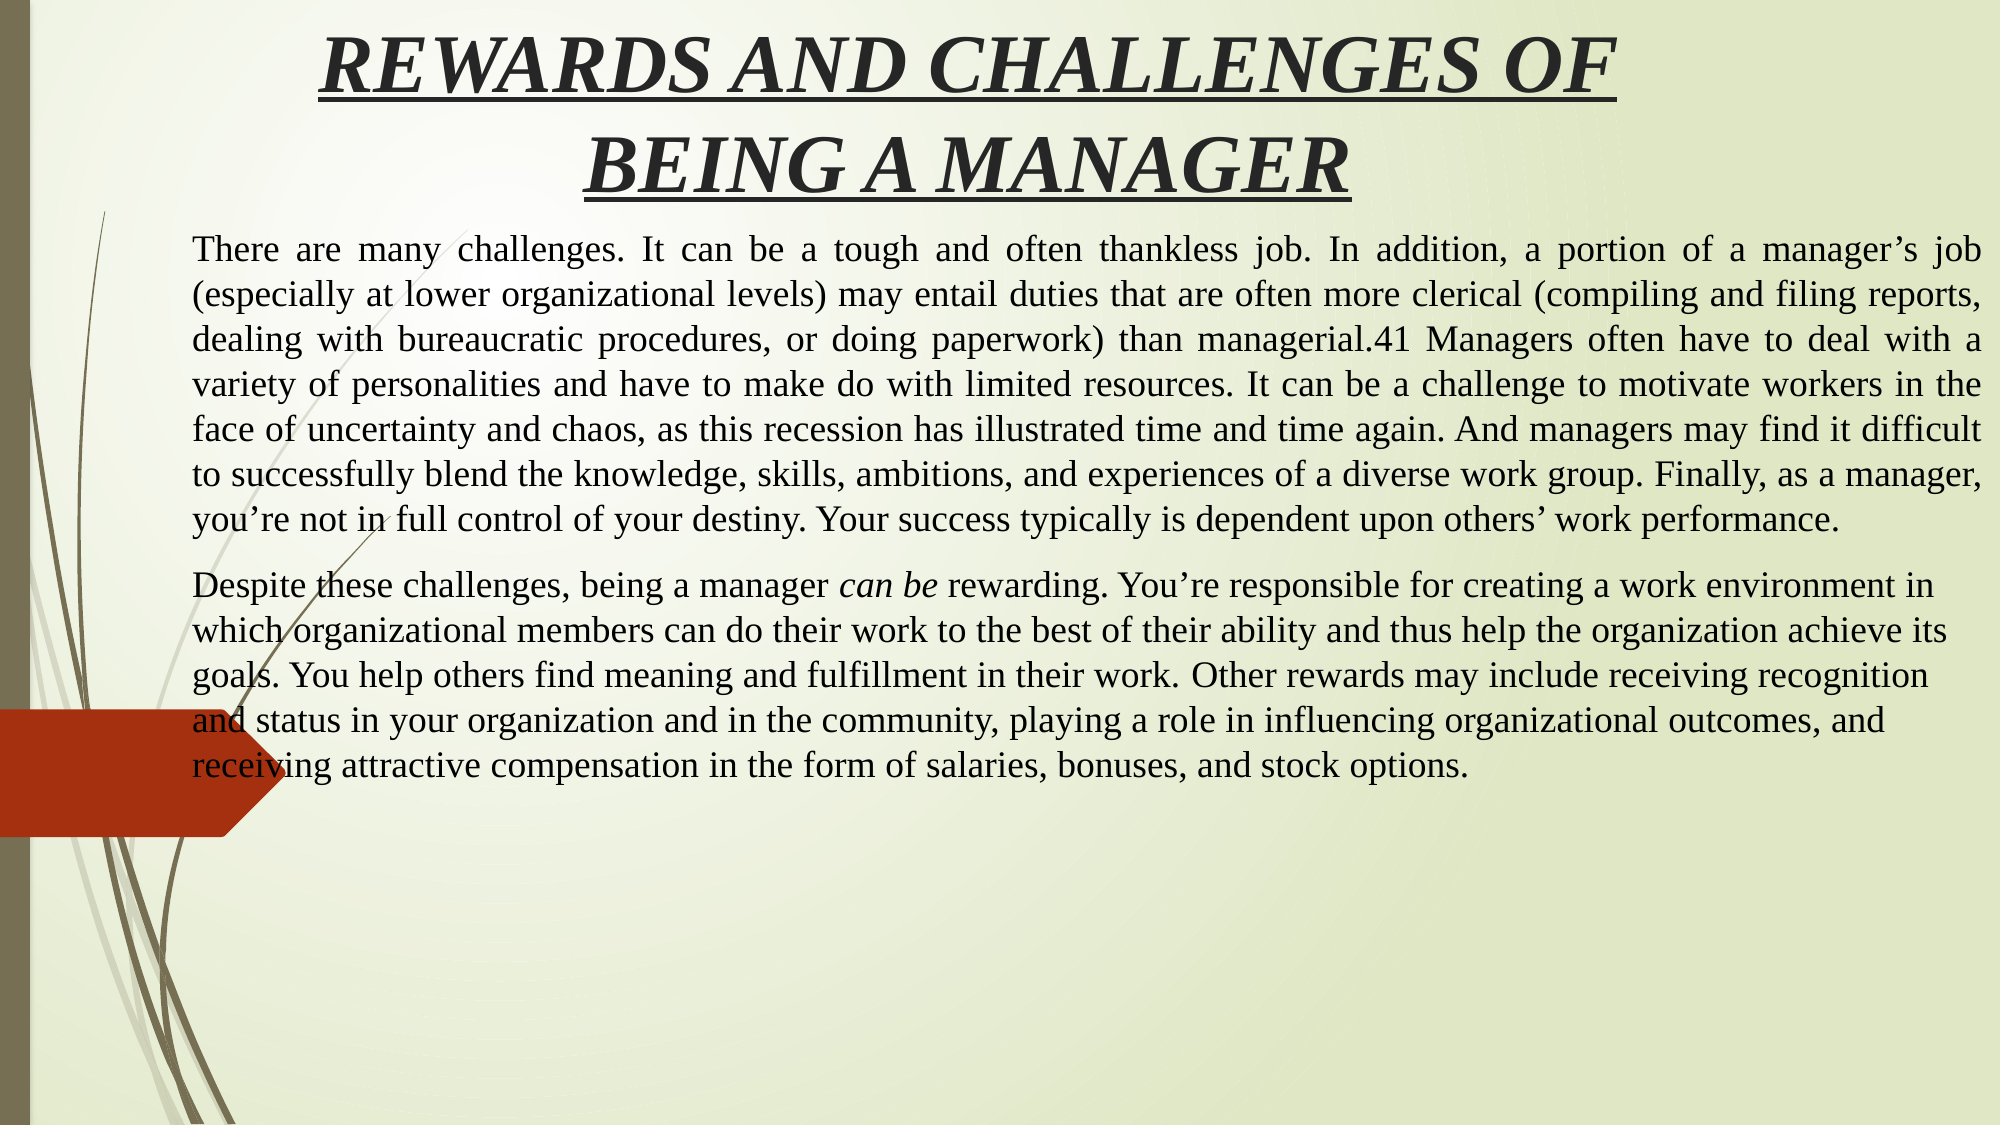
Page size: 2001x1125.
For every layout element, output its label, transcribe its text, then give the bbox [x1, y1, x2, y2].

subtitle There are many challenges. It can be a tough and often thankless job. In addition, a portion of a manager’s job (especially at lower organizational levels) may entail duties that are often more clerical (compiling and filing reports, dealing with bureaucratic procedures, or doing paperwork) than managerial.41 Managers often have to deal with a variety of personalities and have to make do with limited resources. It can be a challenge to motivate workers in the face of uncertainty and chaos, as this recession has illustrated time and time again. And managers may find it difficult to successfully blend the knowledge, skills, ambitions, and experiences of a diverse work group. Finally, as a manager, you’re not in full control of your destiny. Your success typically is dependent upon others’ work performance. Despite these challenges, being a manager can be rewarding. You’re responsible for creating a work environment in which organizational members can do their work to the best of their ability and thus help the organization achieve its goals. You help others find meaning and fulfillment in their work. Other rewards may include receiving recognition and status in your organization and in the community, playing a role in influencing organizational outcomes, and receiving attractive compensation in the form of salaries, bonuses, and stock options. [177, 216, 2000, 1125]
title REWARDS AND CHALLENGES OF BEING A MANAGER [236, 0, 1700, 216]
